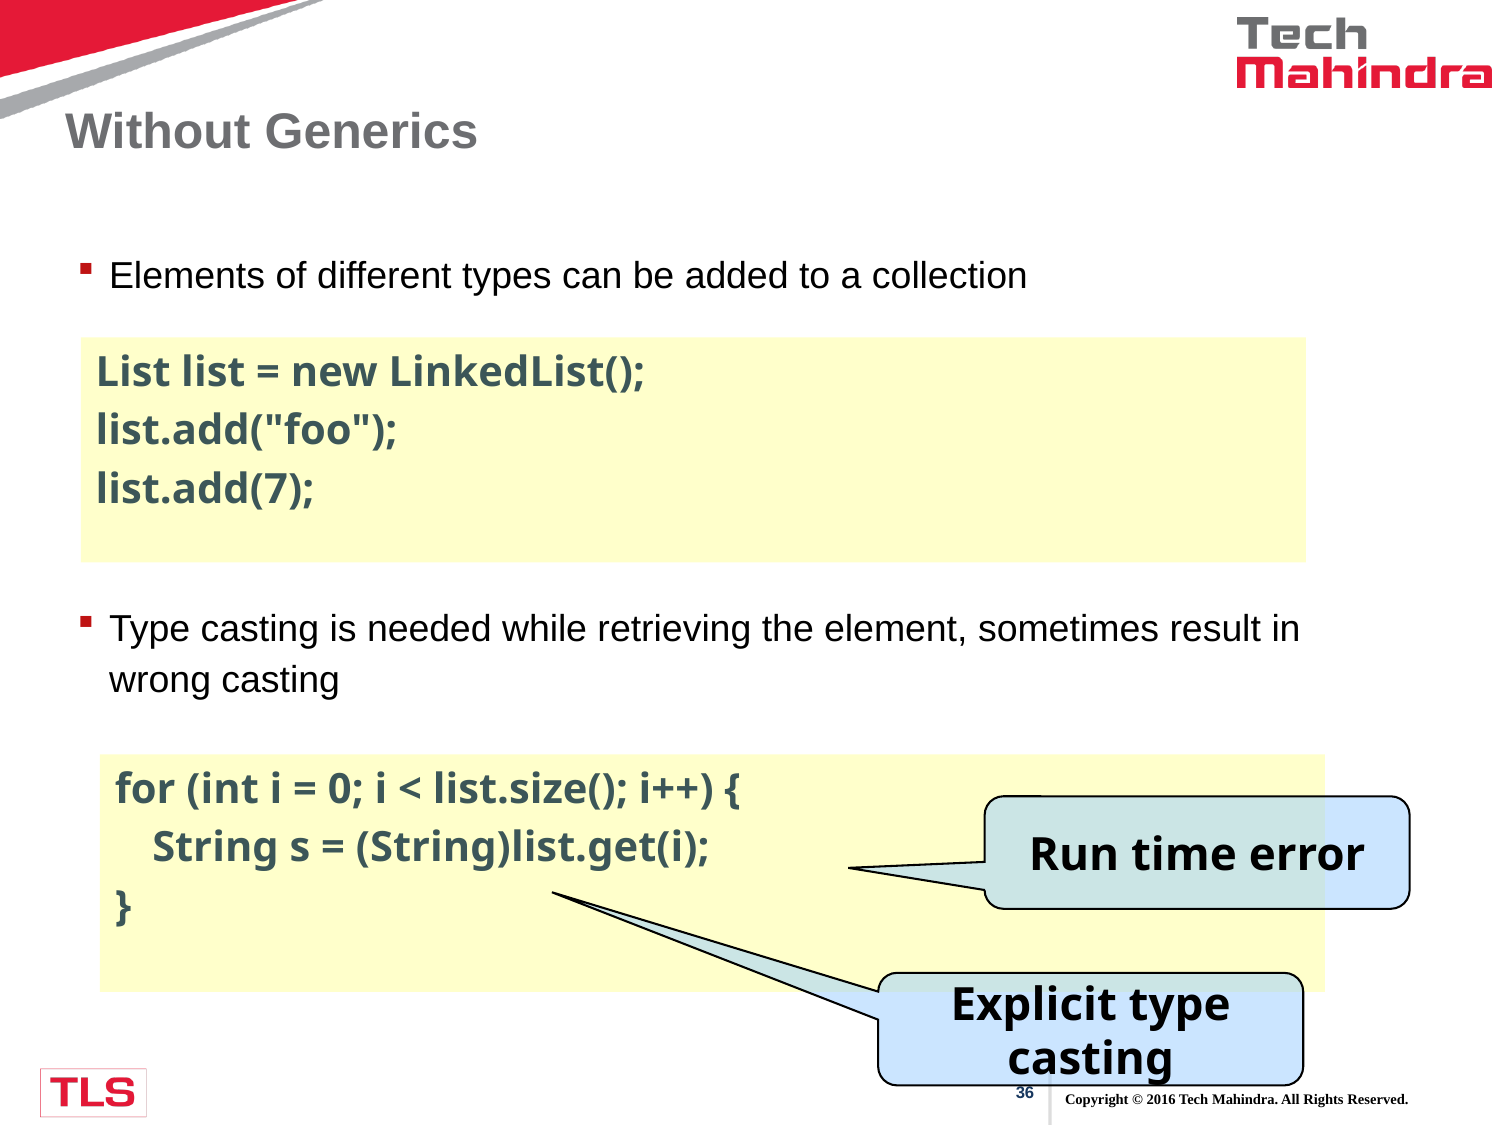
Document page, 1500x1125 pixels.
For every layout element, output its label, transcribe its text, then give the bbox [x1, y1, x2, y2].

text_box for (int i = 0; i < list.size(); i++) { String s = (String)list.get(i); } [99, 754, 1325, 992]
title Without Generics [50, 95, 1150, 163]
list Elements of different types can be added to a collection Type casting is needed while retrieving the element, sometimes result in wrong casting [62, 237, 1410, 807]
text_box Explicit type casting [551, 892, 1304, 1086]
text_box List list = new LinkedList(); list.add("foo"); list.add(7); [80, 337, 1306, 563]
text_box Copyright © 2016 Tech Mahindra. All Rights Reserved. [1049, 1080, 1488, 1118]
picture [38, 1066, 147, 1118]
picture [0, 0, 325, 119]
text_box Run time error [848, 796, 1410, 909]
picture [1237, 17, 1492, 88]
footer CONFIDENTIAL© Copyright 2008 Tech Mahindra Limited [900, 1121, 1375, 1125]
